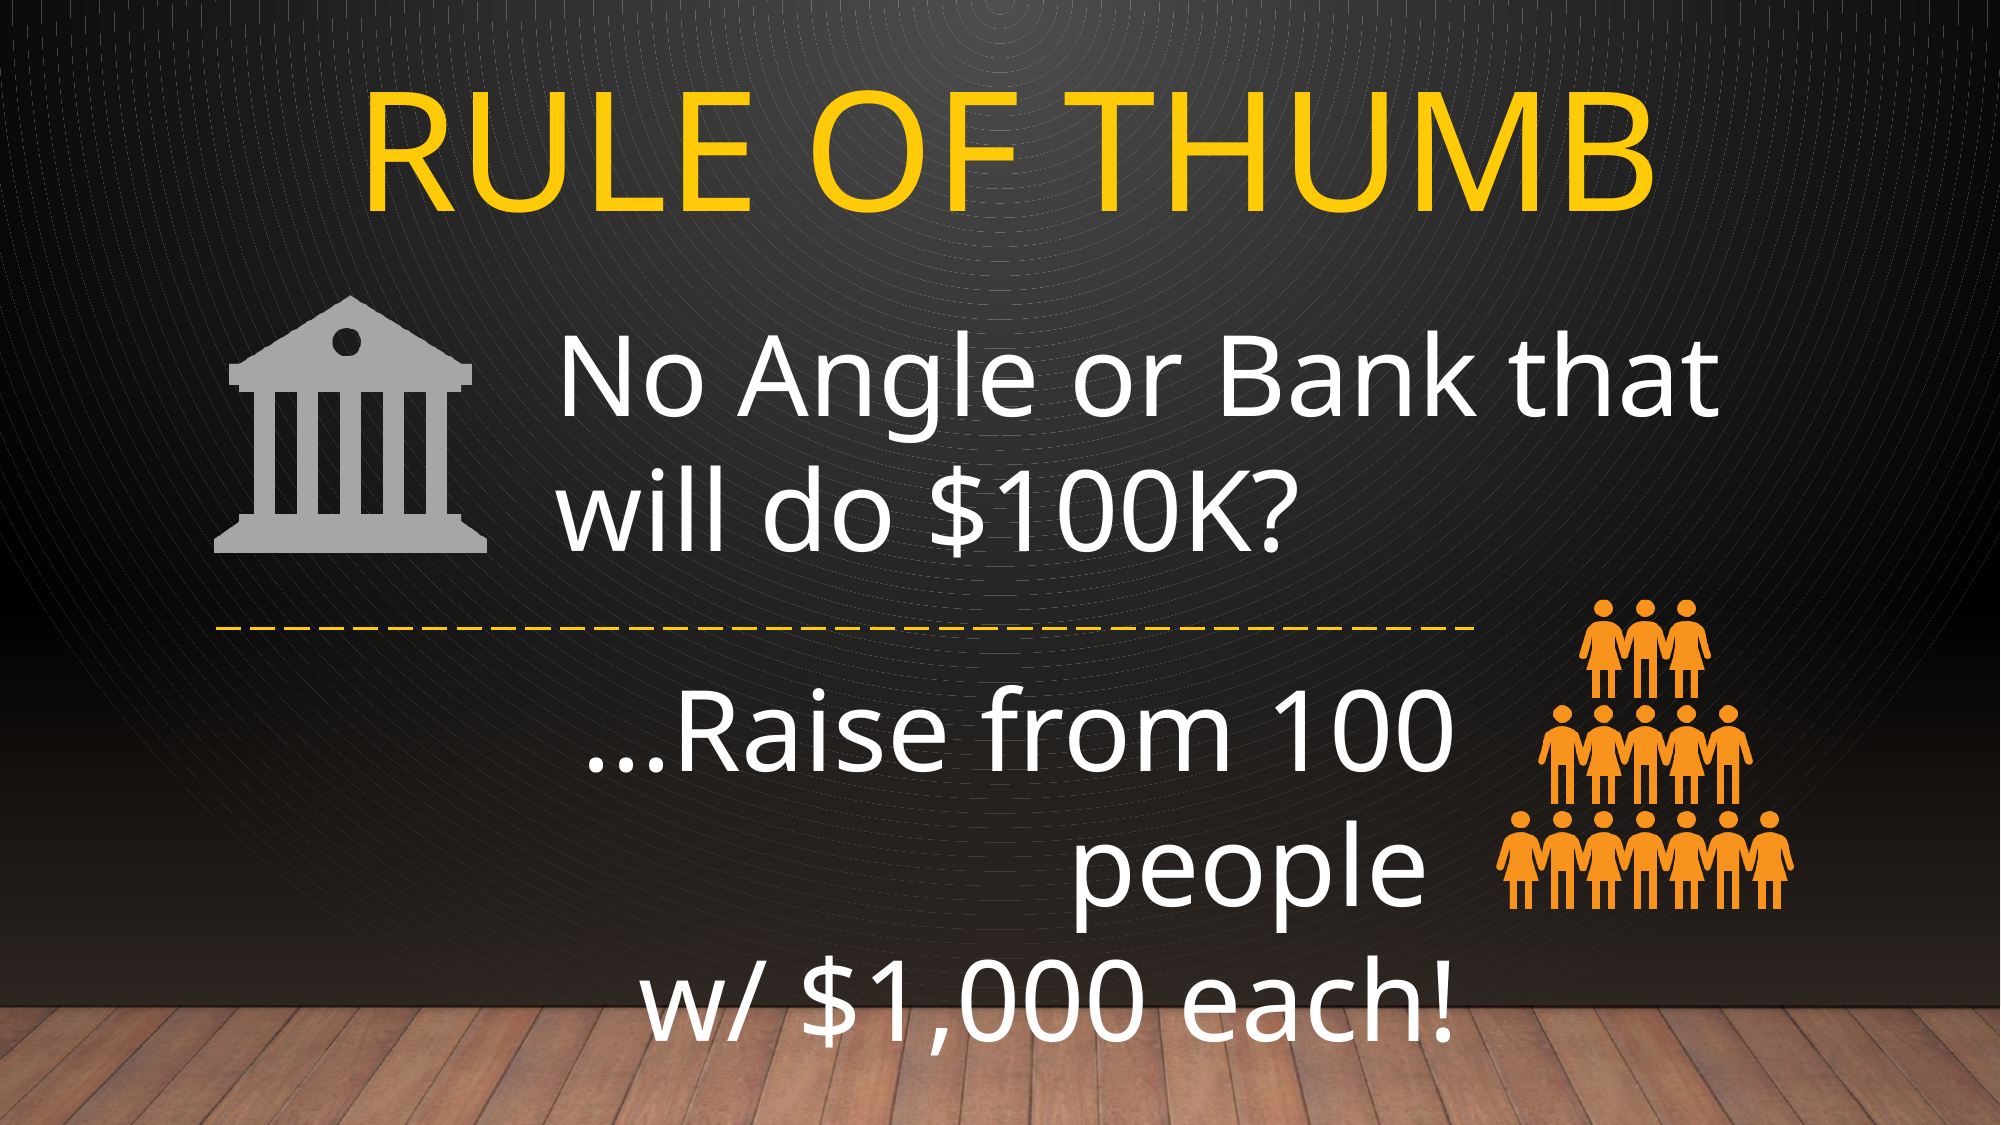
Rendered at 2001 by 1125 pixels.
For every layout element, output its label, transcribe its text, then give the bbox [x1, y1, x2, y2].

title Rule of Thumb [76, 39, 1941, 255]
picture [1460, 585, 1823, 924]
picture [177, 252, 522, 597]
picture [0, 1005, 2000, 1125]
text_box ...Raise from 100 people w/ $1,000 each! [178, 621, 1474, 968]
list No Angle or Bank that will do $100K? [539, 296, 1891, 607]
